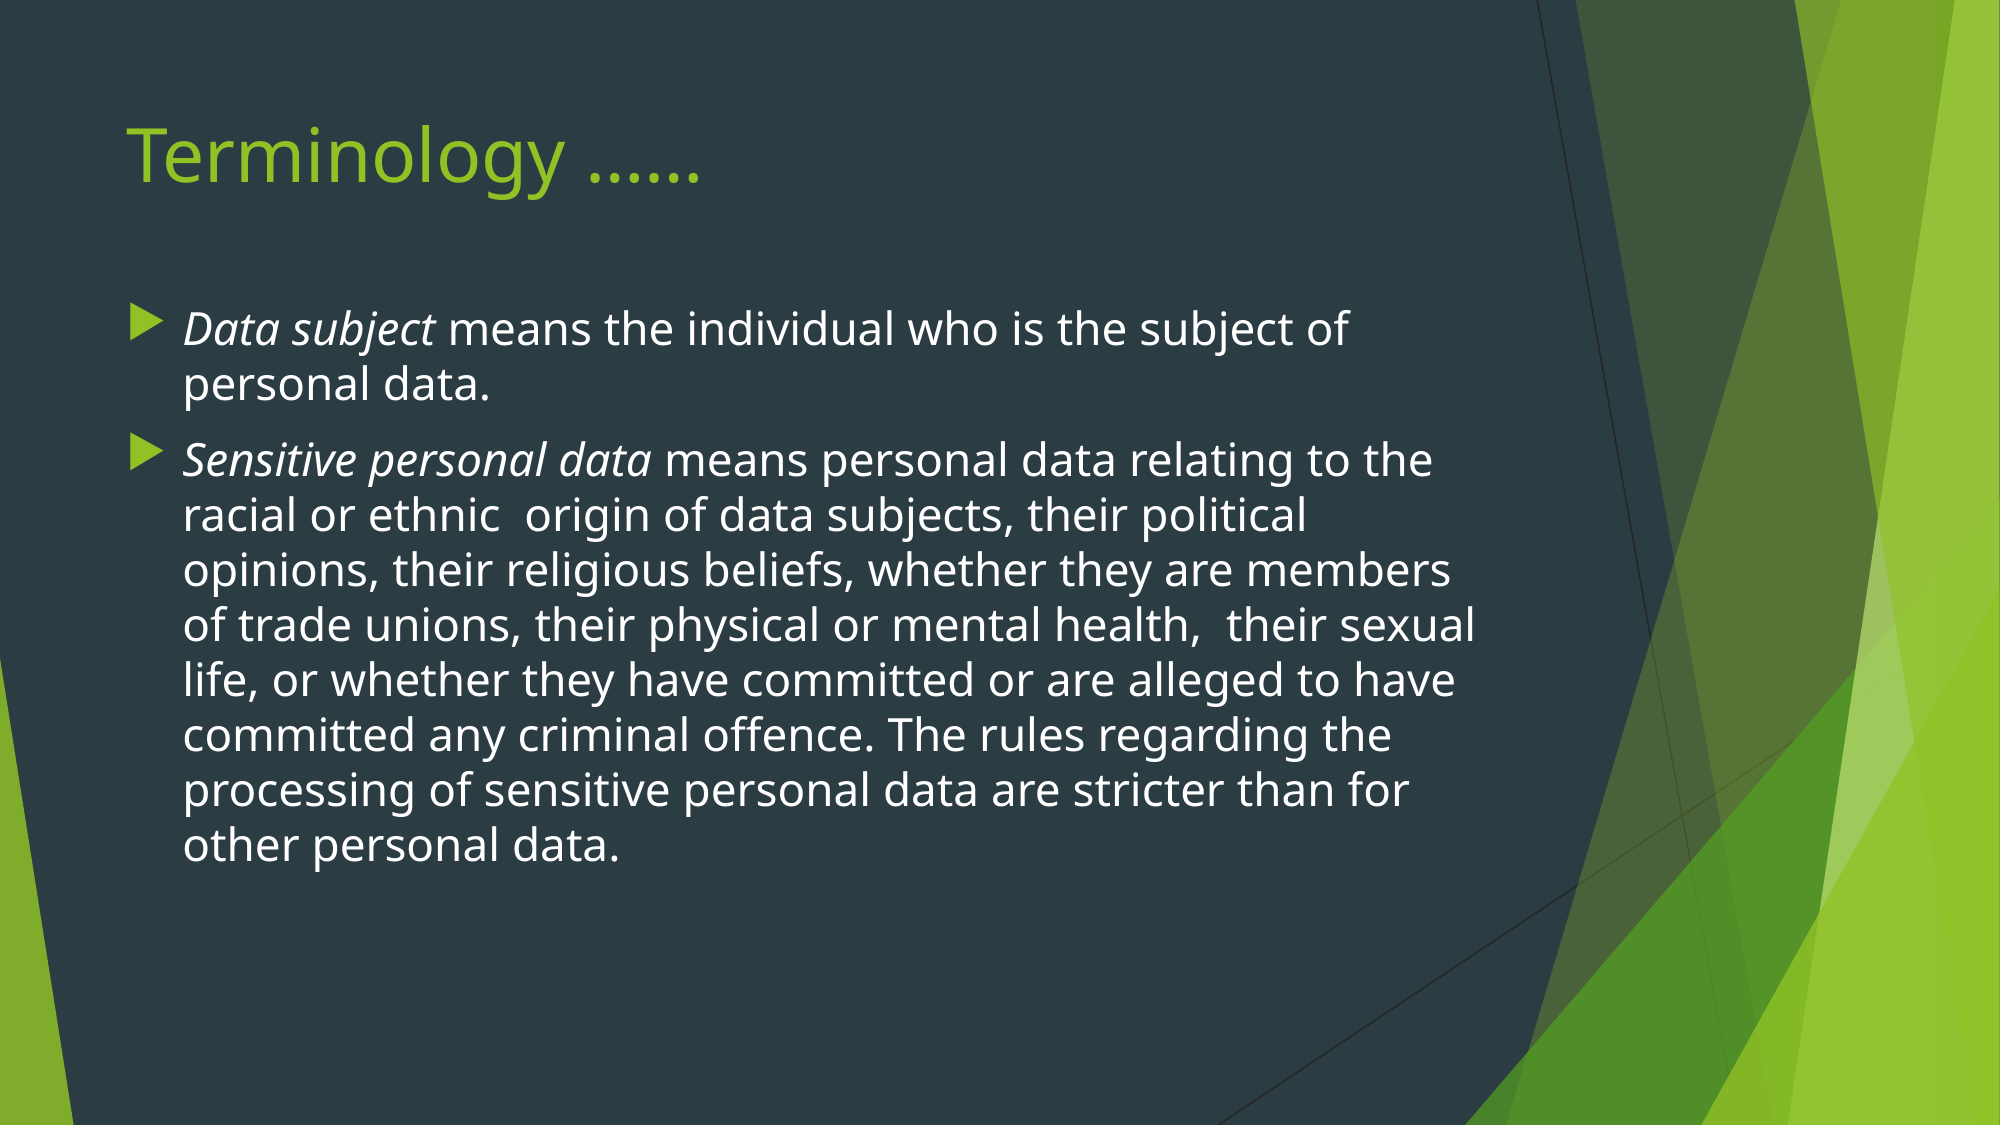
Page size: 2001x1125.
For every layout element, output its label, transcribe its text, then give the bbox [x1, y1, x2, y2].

list Data subject means the individual who is the subject of personal data. Sensitive personal data means personal data relating to the racial or ethnic origin of data subjects, their political opinions, their religious beliefs, whether they are members of trade unions, their physical or mental health, their sexual life, or whether they have committed or are alleged to have committed any criminal offence. The rules regarding the processing of sensitive personal data are stricter than for other personal data. [110, 292, 1522, 930]
title Terminology …… [110, 99, 1522, 292]
